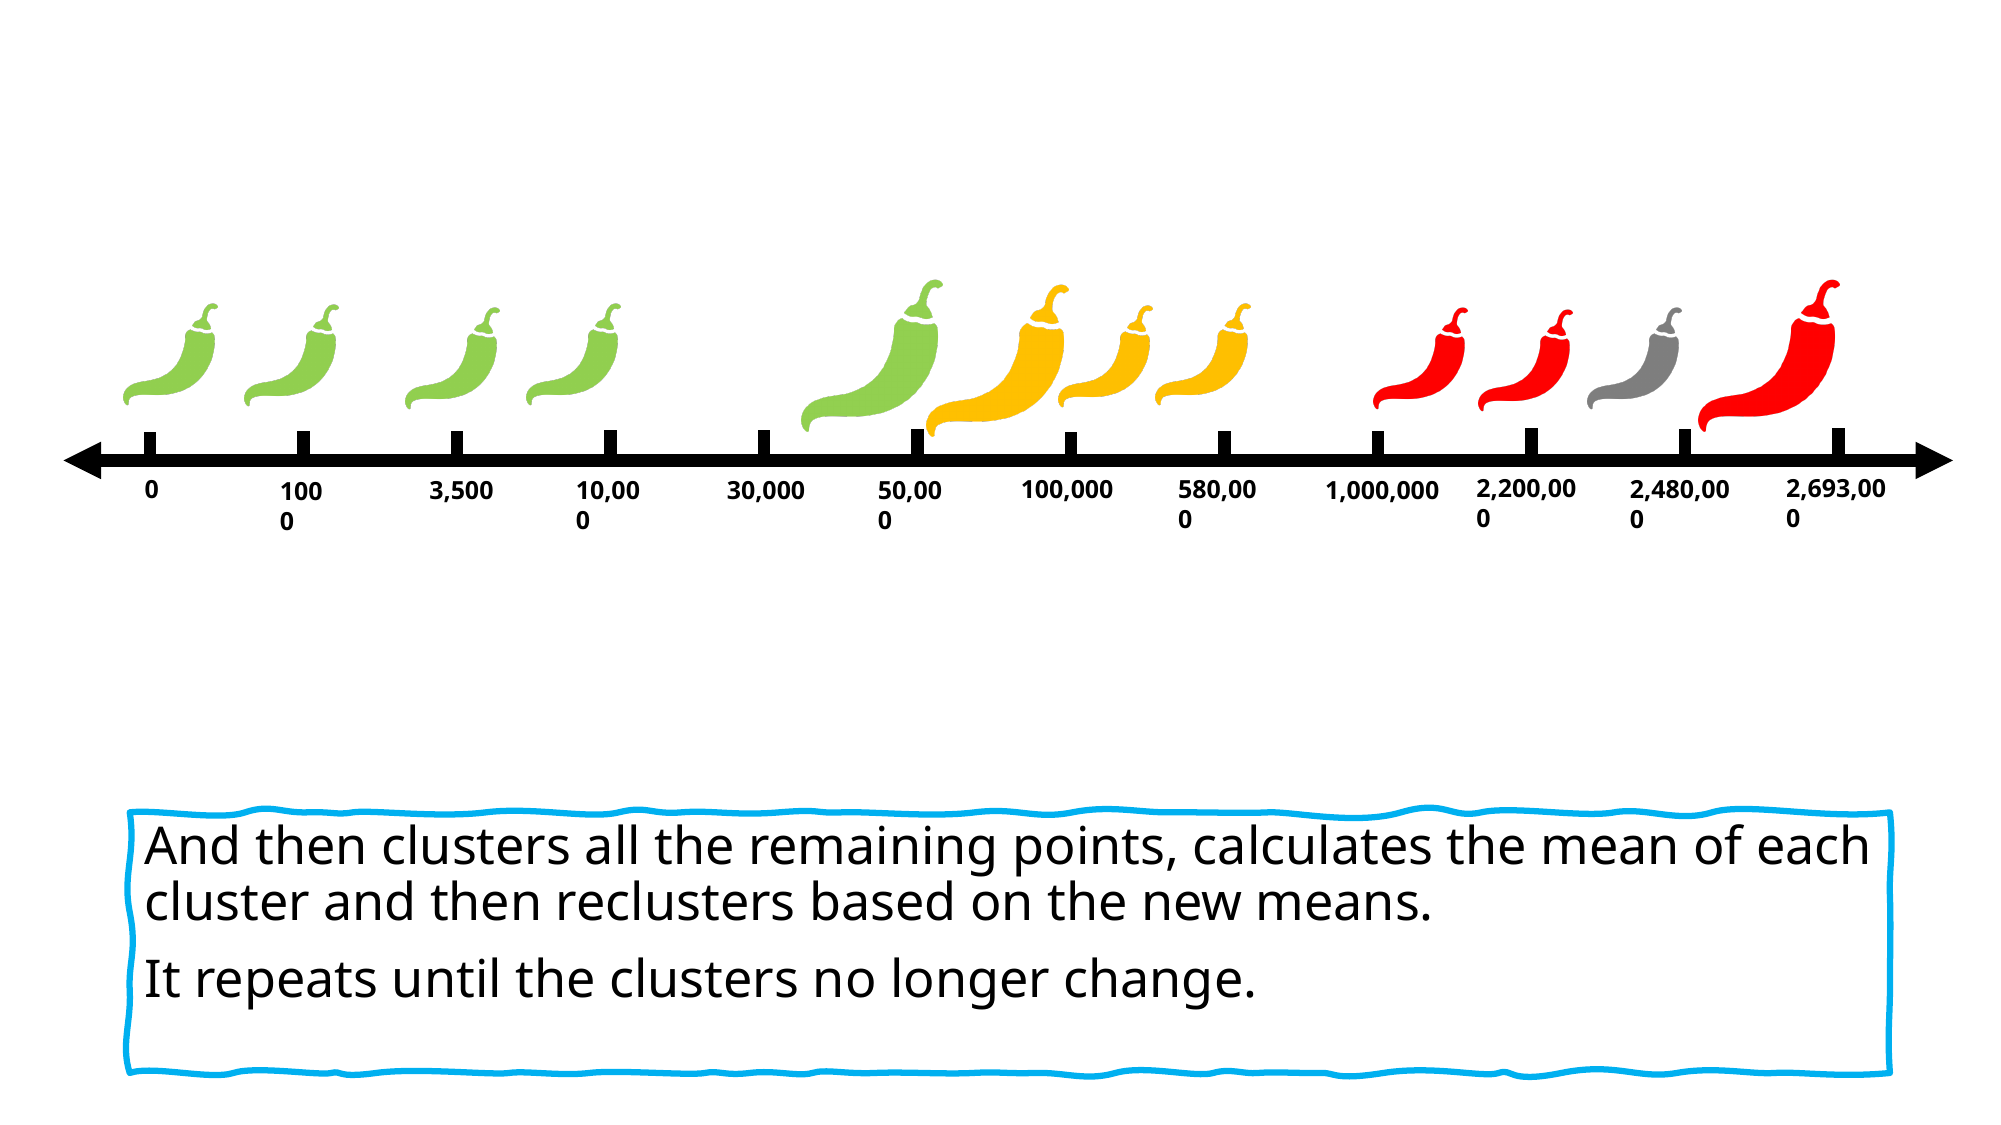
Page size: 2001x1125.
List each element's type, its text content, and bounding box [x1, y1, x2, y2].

picture [782, 266, 1263, 427]
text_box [63, 427, 1954, 514]
picture [231, 295, 351, 415]
picture [110, 295, 230, 415]
text_box And then clusters all the remaining points, calculates the mean of each cluster and then reclusters based on the new means. It repeats until the clusters no longer change. [125, 807, 1893, 1079]
picture [392, 294, 633, 418]
picture [1360, 266, 1858, 427]
